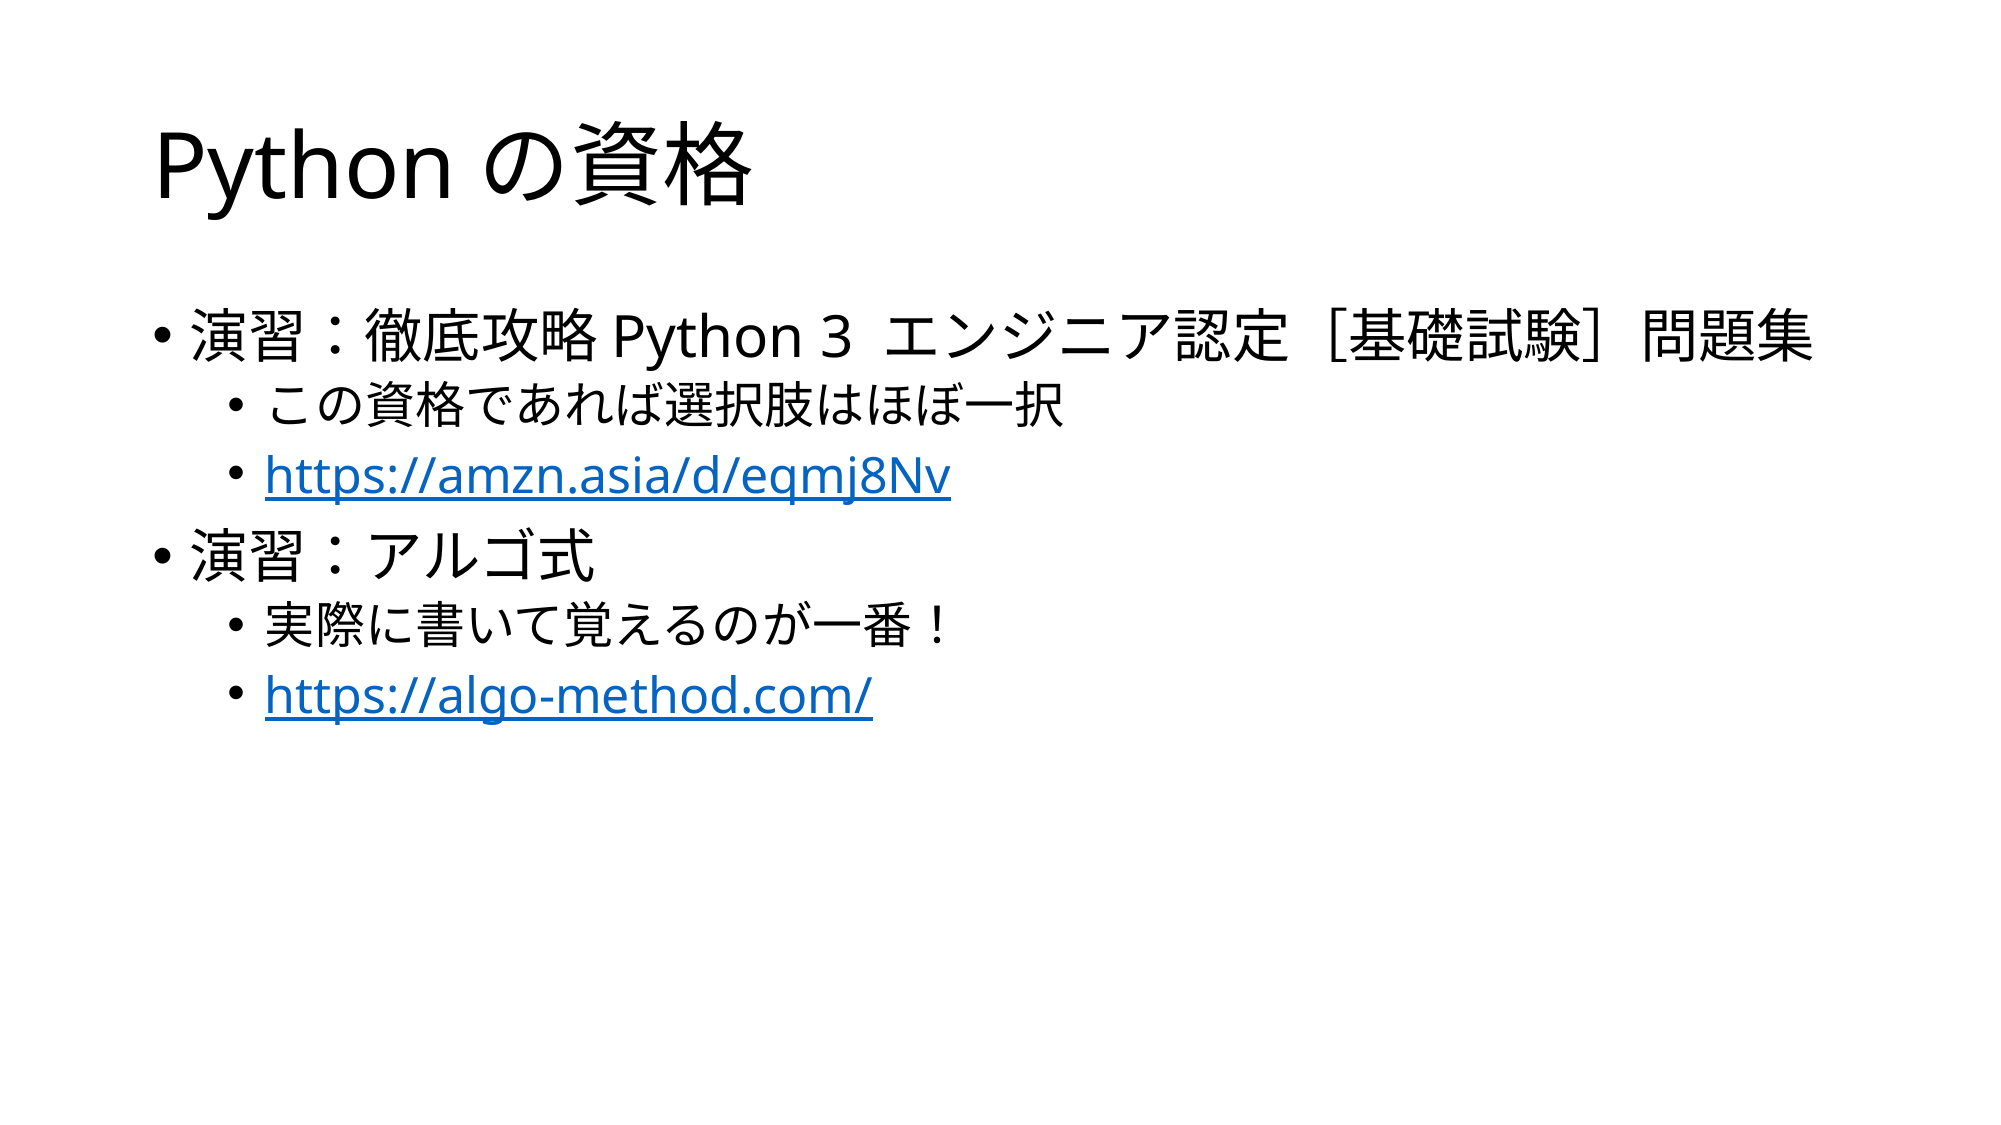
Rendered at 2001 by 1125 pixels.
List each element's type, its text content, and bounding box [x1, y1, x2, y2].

title Pythonの資格 [137, 59, 1863, 278]
list 演習：徹底攻略Python 3 エンジニア認定［基礎試験］問題集 この資格であれば選択肢はほぼ一択 https://amzn.asia/d/eqmj8Nv 演習：アルゴ式 実際に書いて覚えるのが一番！ https://algo-method.com/ [137, 299, 1863, 1014]
